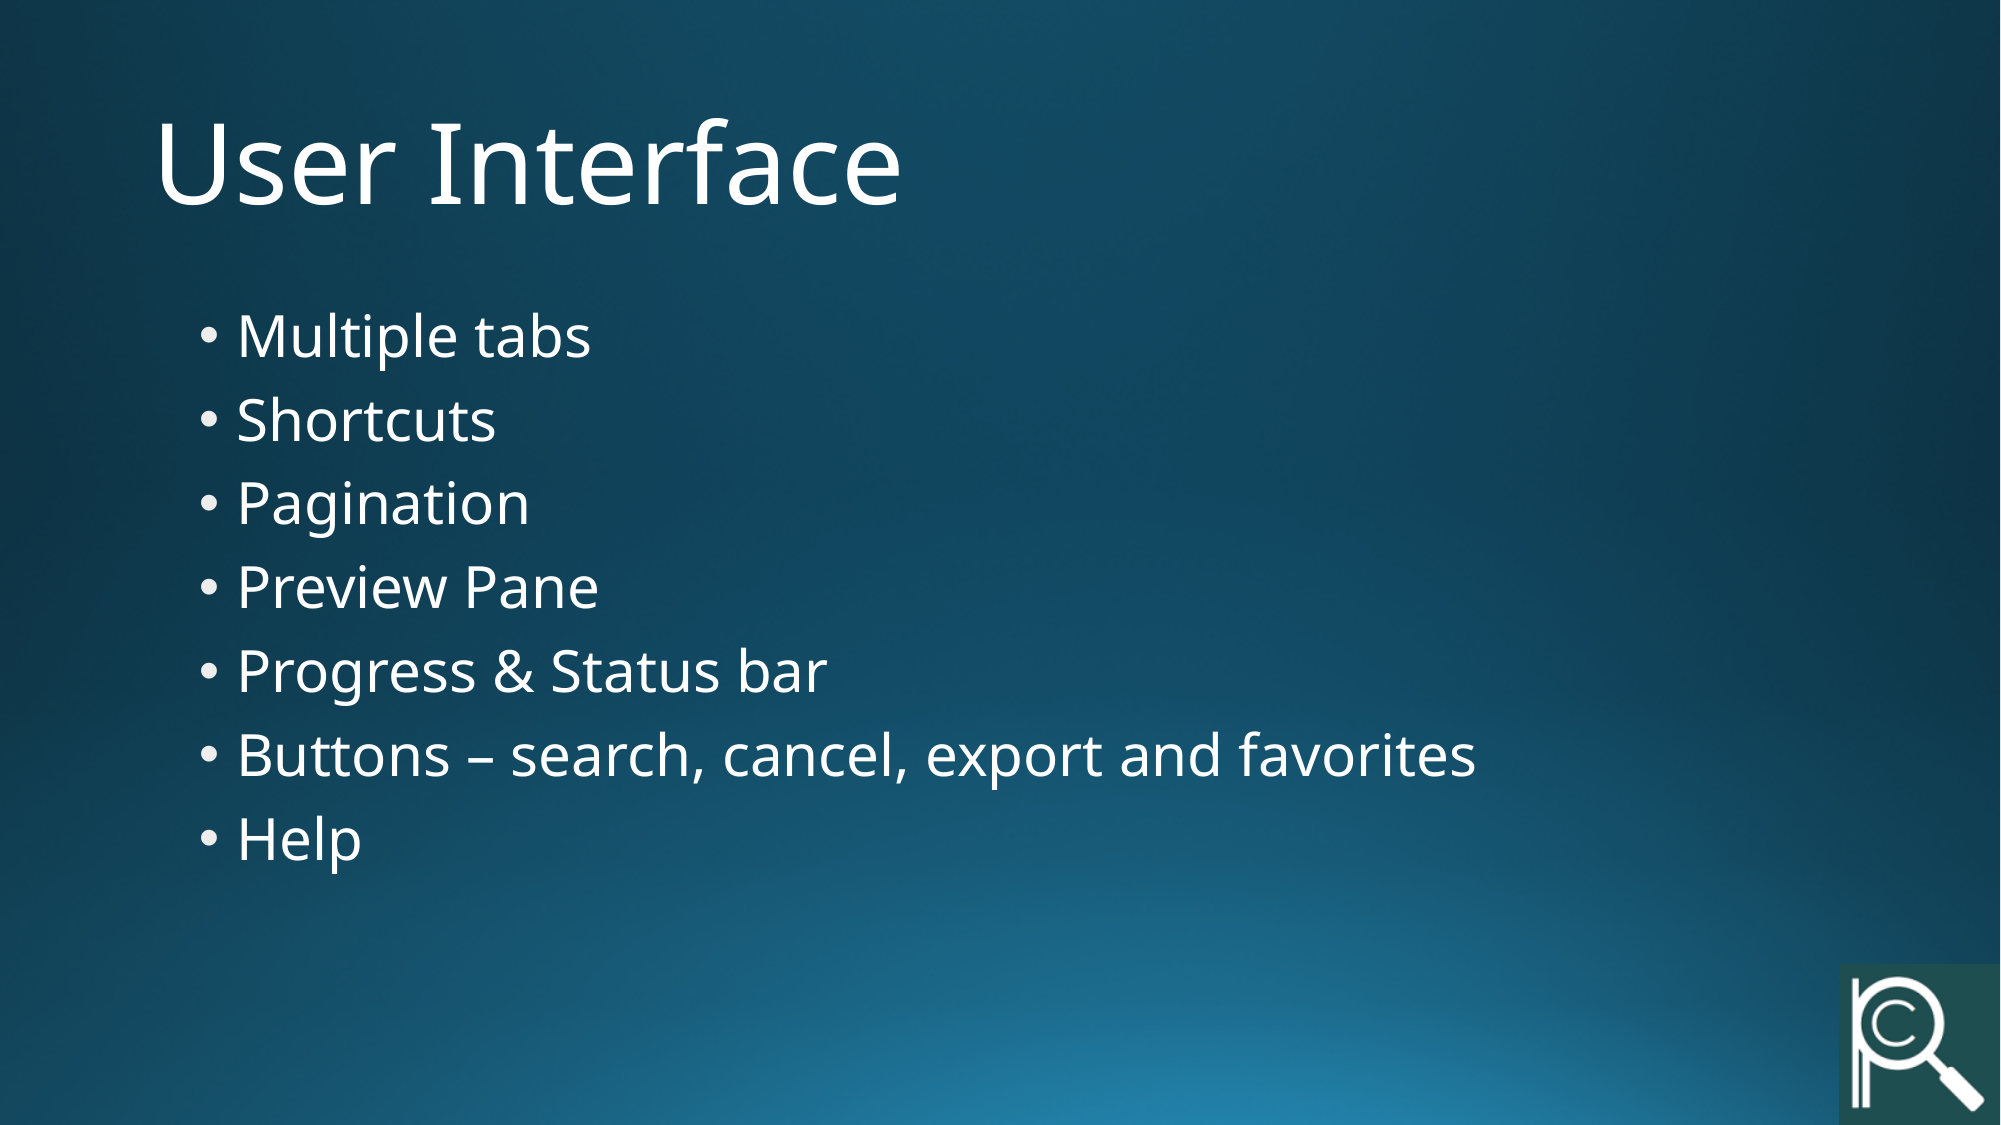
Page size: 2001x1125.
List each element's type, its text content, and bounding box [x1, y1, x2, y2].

title User Interface [137, 59, 1863, 278]
picture [0, 0, 2001, 1125]
list Multiple tabs Shortcuts Pagination Preview Pane Progress & Status bar Buttons – search, cancel, export and favorites Help [183, 299, 1863, 1014]
